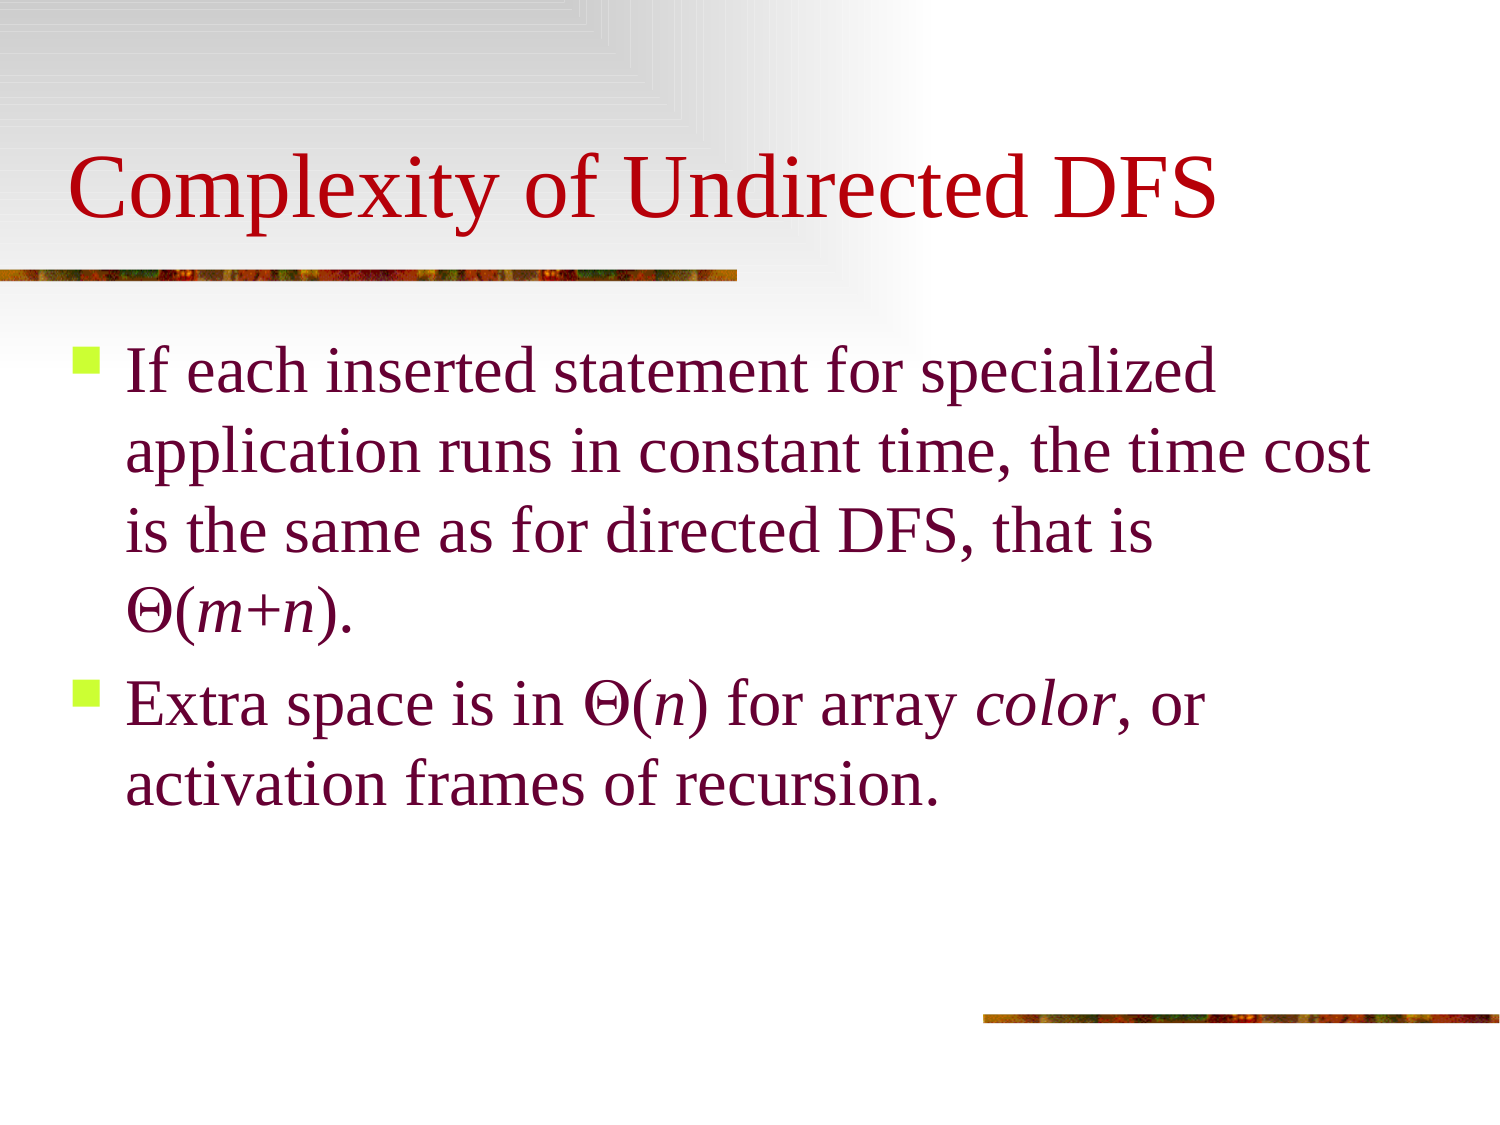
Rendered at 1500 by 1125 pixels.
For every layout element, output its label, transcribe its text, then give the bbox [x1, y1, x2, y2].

title Complexity of Undirected DFS [52, 118, 1469, 244]
list If each inserted statement for specialized application runs in constant time, the time cost is the same as for directed DFS, that is (m+n). Extra space is in (n) for array color, or activation frames of recursion. [53, 318, 1401, 994]
picture [0, 268, 737, 285]
picture [983, 1013, 1500, 1026]
